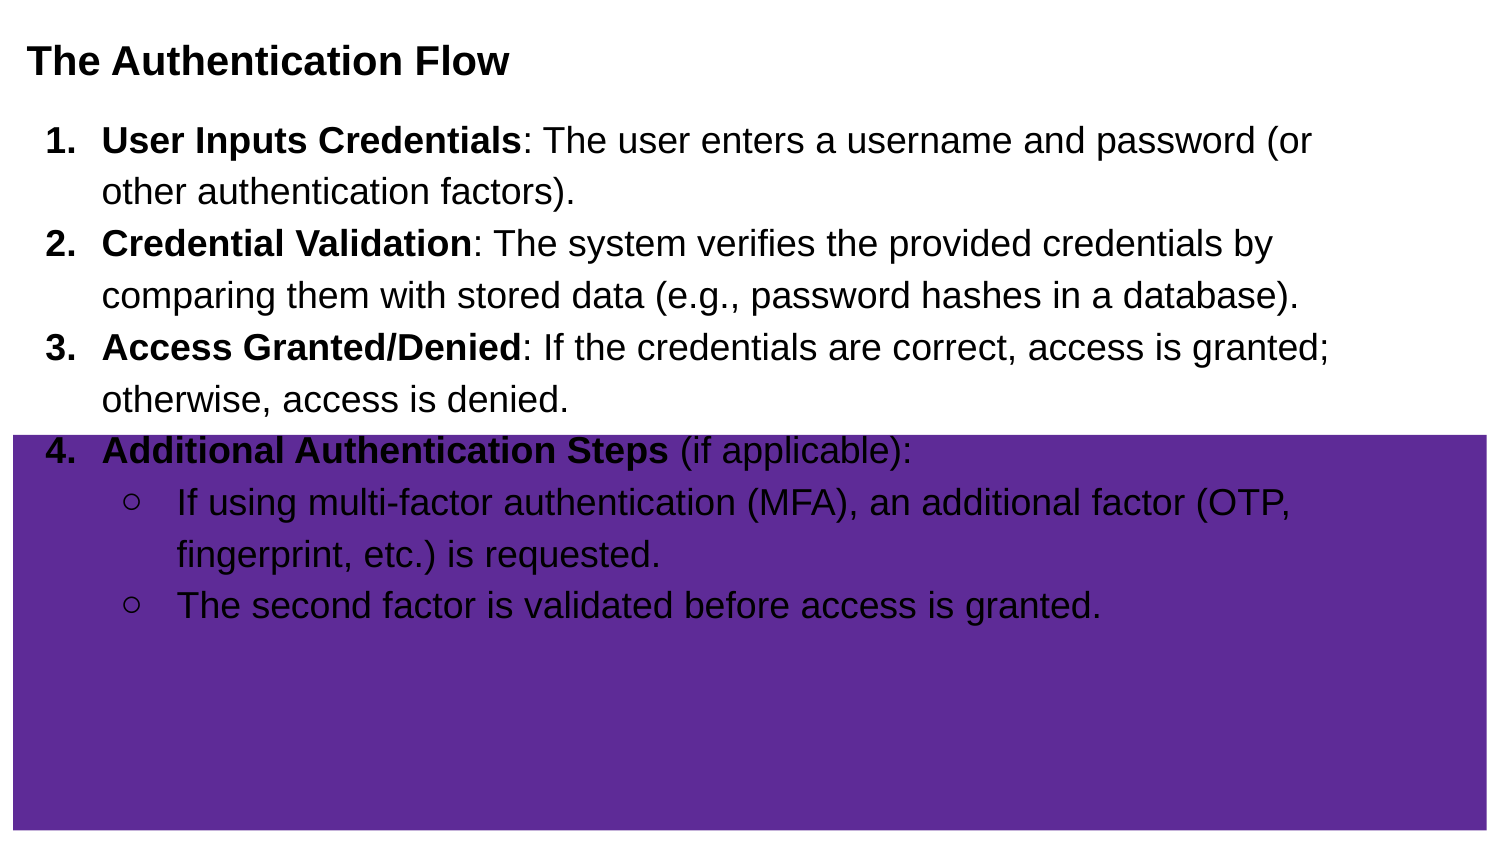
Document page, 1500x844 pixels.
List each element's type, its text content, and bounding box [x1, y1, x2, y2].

subtitle The Authentication Flow User Inputs Credentials: The user enters a username and password (or other authentication factors). Credential Validation: The system verifies the provided credentials by comparing them with stored data (e.g., password hashes in a database). Access Granted/Denied: If the credentials are correct, access is granted; otherwise, access is denied. Additional Authentication Steps (if applicable): If using multi-factor authentication (MFA), an additional factor (OTP, fingerprint, etc.) is requested. The second factor is validated before access is granted. [11, 11, 1423, 713]
